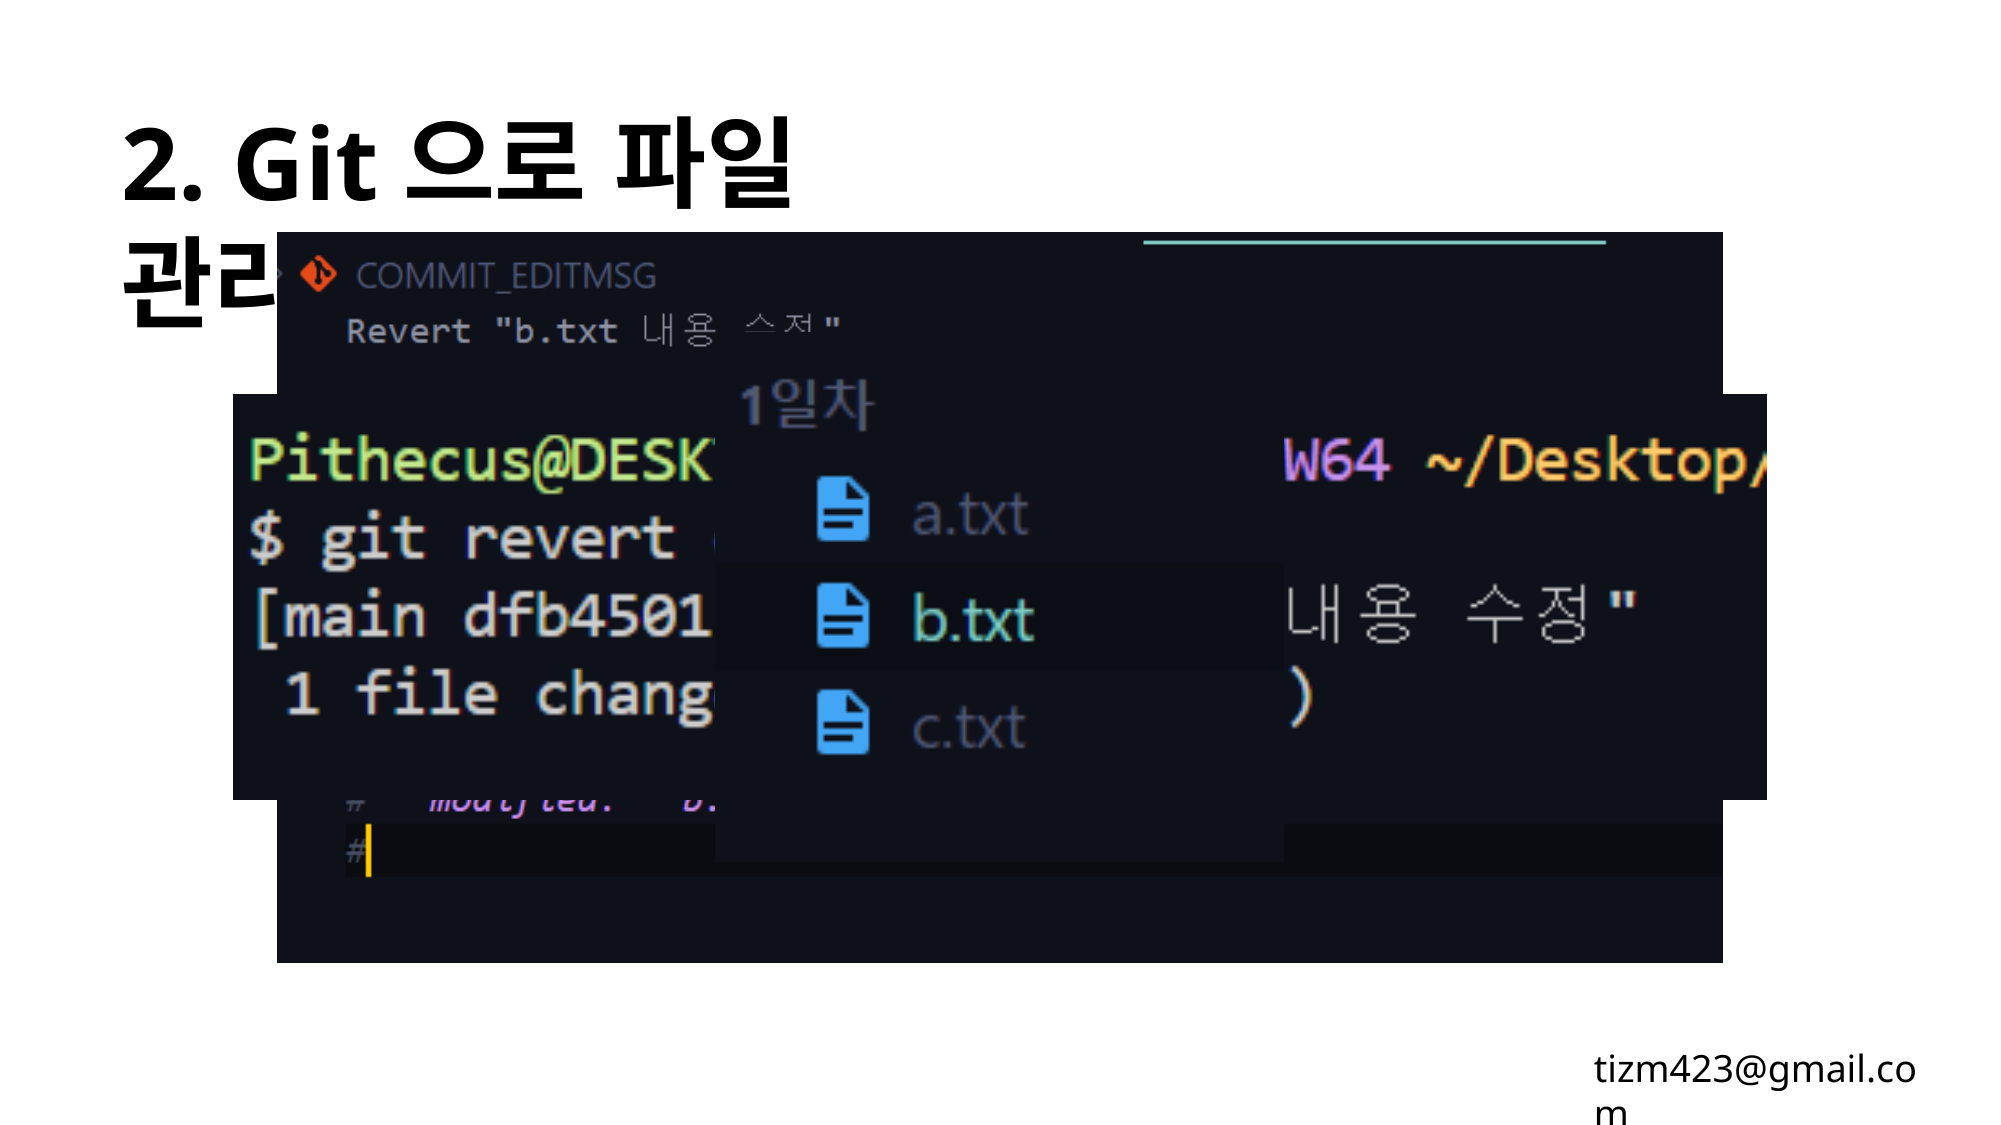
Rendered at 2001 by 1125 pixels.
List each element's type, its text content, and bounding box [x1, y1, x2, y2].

text_box 2. Git으로 파일 관리해보기 [106, 93, 1115, 348]
picture [233, 232, 1767, 963]
text_box tizm423@gmail.com [1578, 1037, 1957, 1125]
